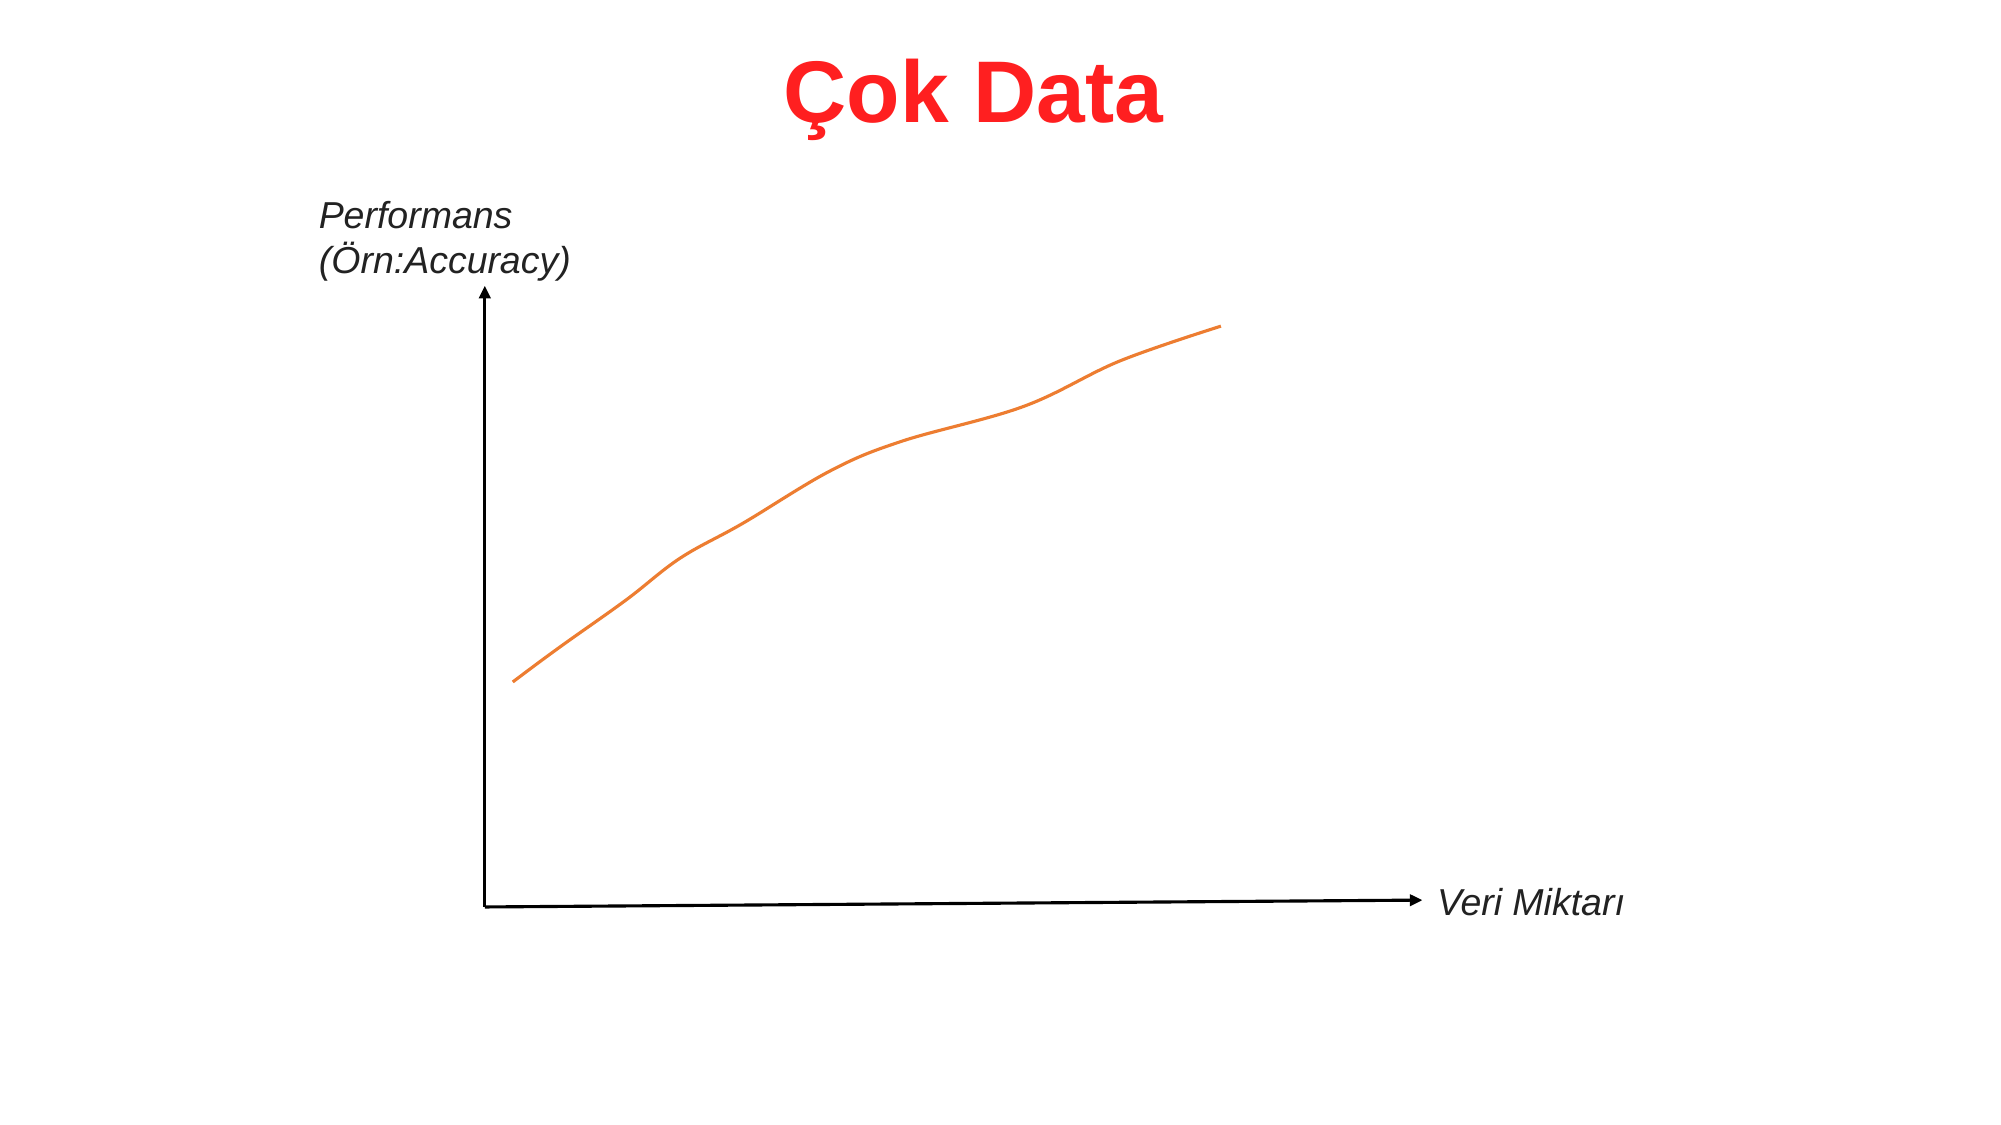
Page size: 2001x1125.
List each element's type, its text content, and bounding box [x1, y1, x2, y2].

text_box Veri Miktarı [1422, 870, 1640, 930]
text_box Performans (Örn:Accuracy) [304, 183, 586, 289]
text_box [484, 285, 1421, 907]
text_box Çok Data [223, 45, 1724, 156]
